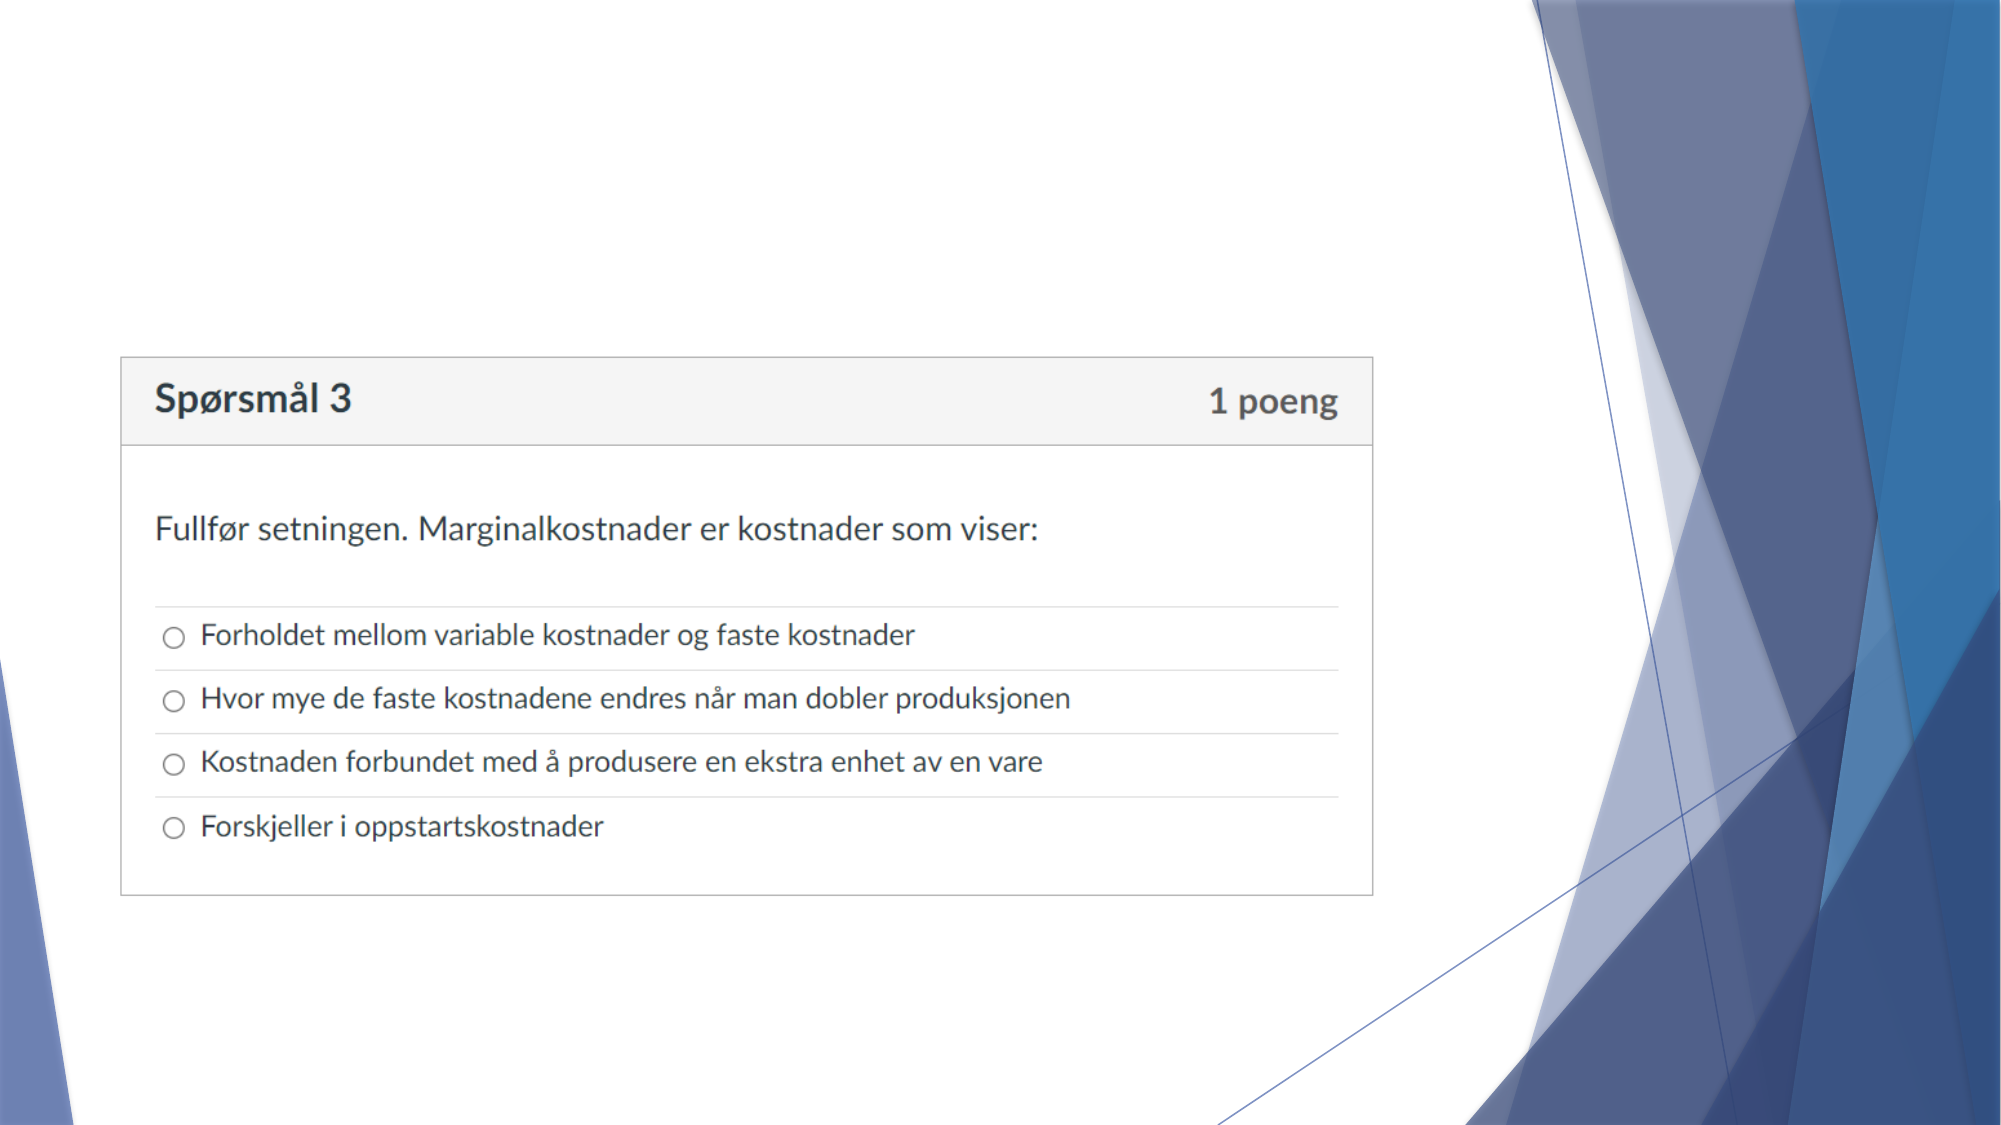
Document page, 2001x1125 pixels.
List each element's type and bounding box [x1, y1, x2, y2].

picture [113, 349, 1389, 909]
